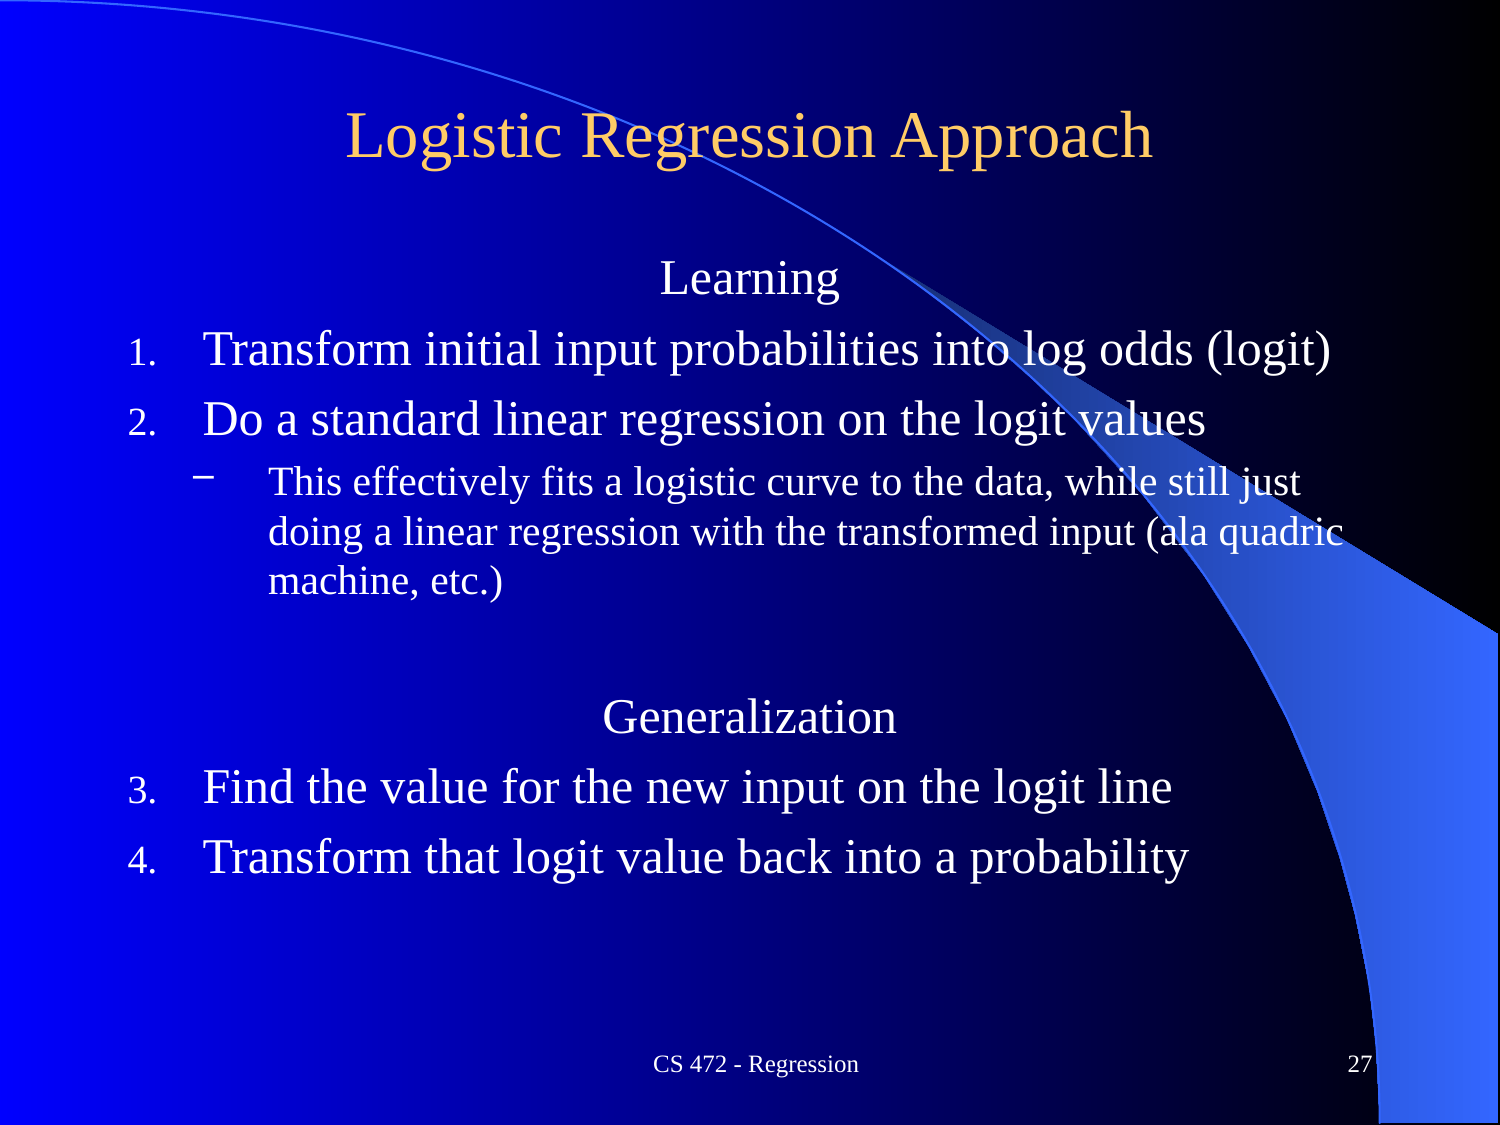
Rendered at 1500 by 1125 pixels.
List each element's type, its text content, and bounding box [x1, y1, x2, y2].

footer CS 472 - Regression [474, 1024, 1038, 1101]
slide_number 27 [1074, 1024, 1388, 1101]
title Logistic Regression Approach [112, 62, 1388, 201]
list Learning Transform initial input probabilities into log odds (logit) Do a standard linear regression on the logit values This effectively fits a logistic curve to the data, while still just doing a linear regression with the transformed input (ala quadric machine, etc.) Generalization Find the value for the new input on the logit line Transform that logit value back into a probability [112, 237, 1388, 1001]
